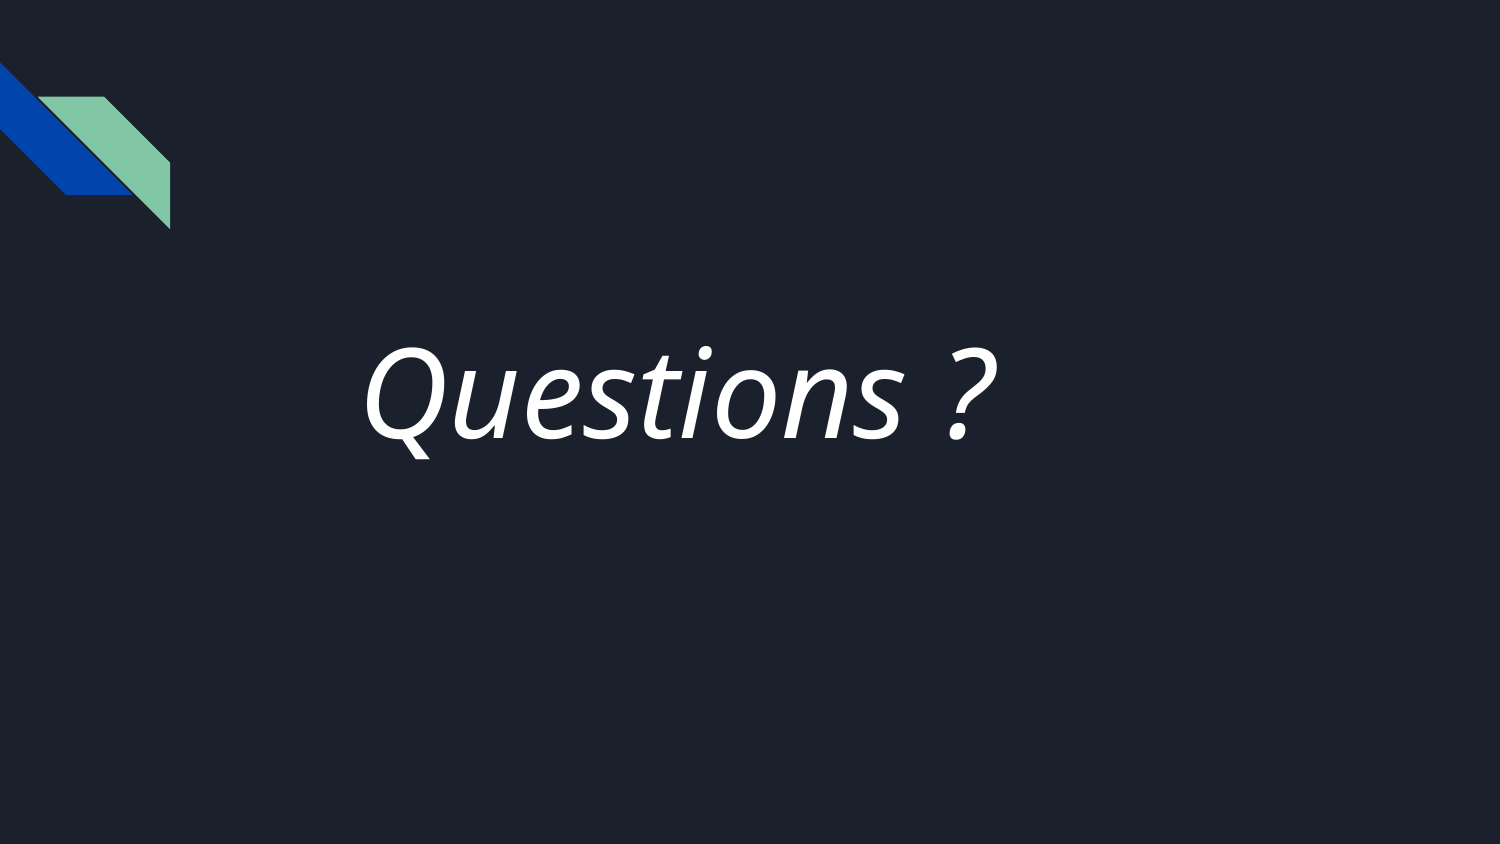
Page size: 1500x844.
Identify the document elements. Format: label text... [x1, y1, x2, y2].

title Questions ? [343, 298, 1188, 449]
